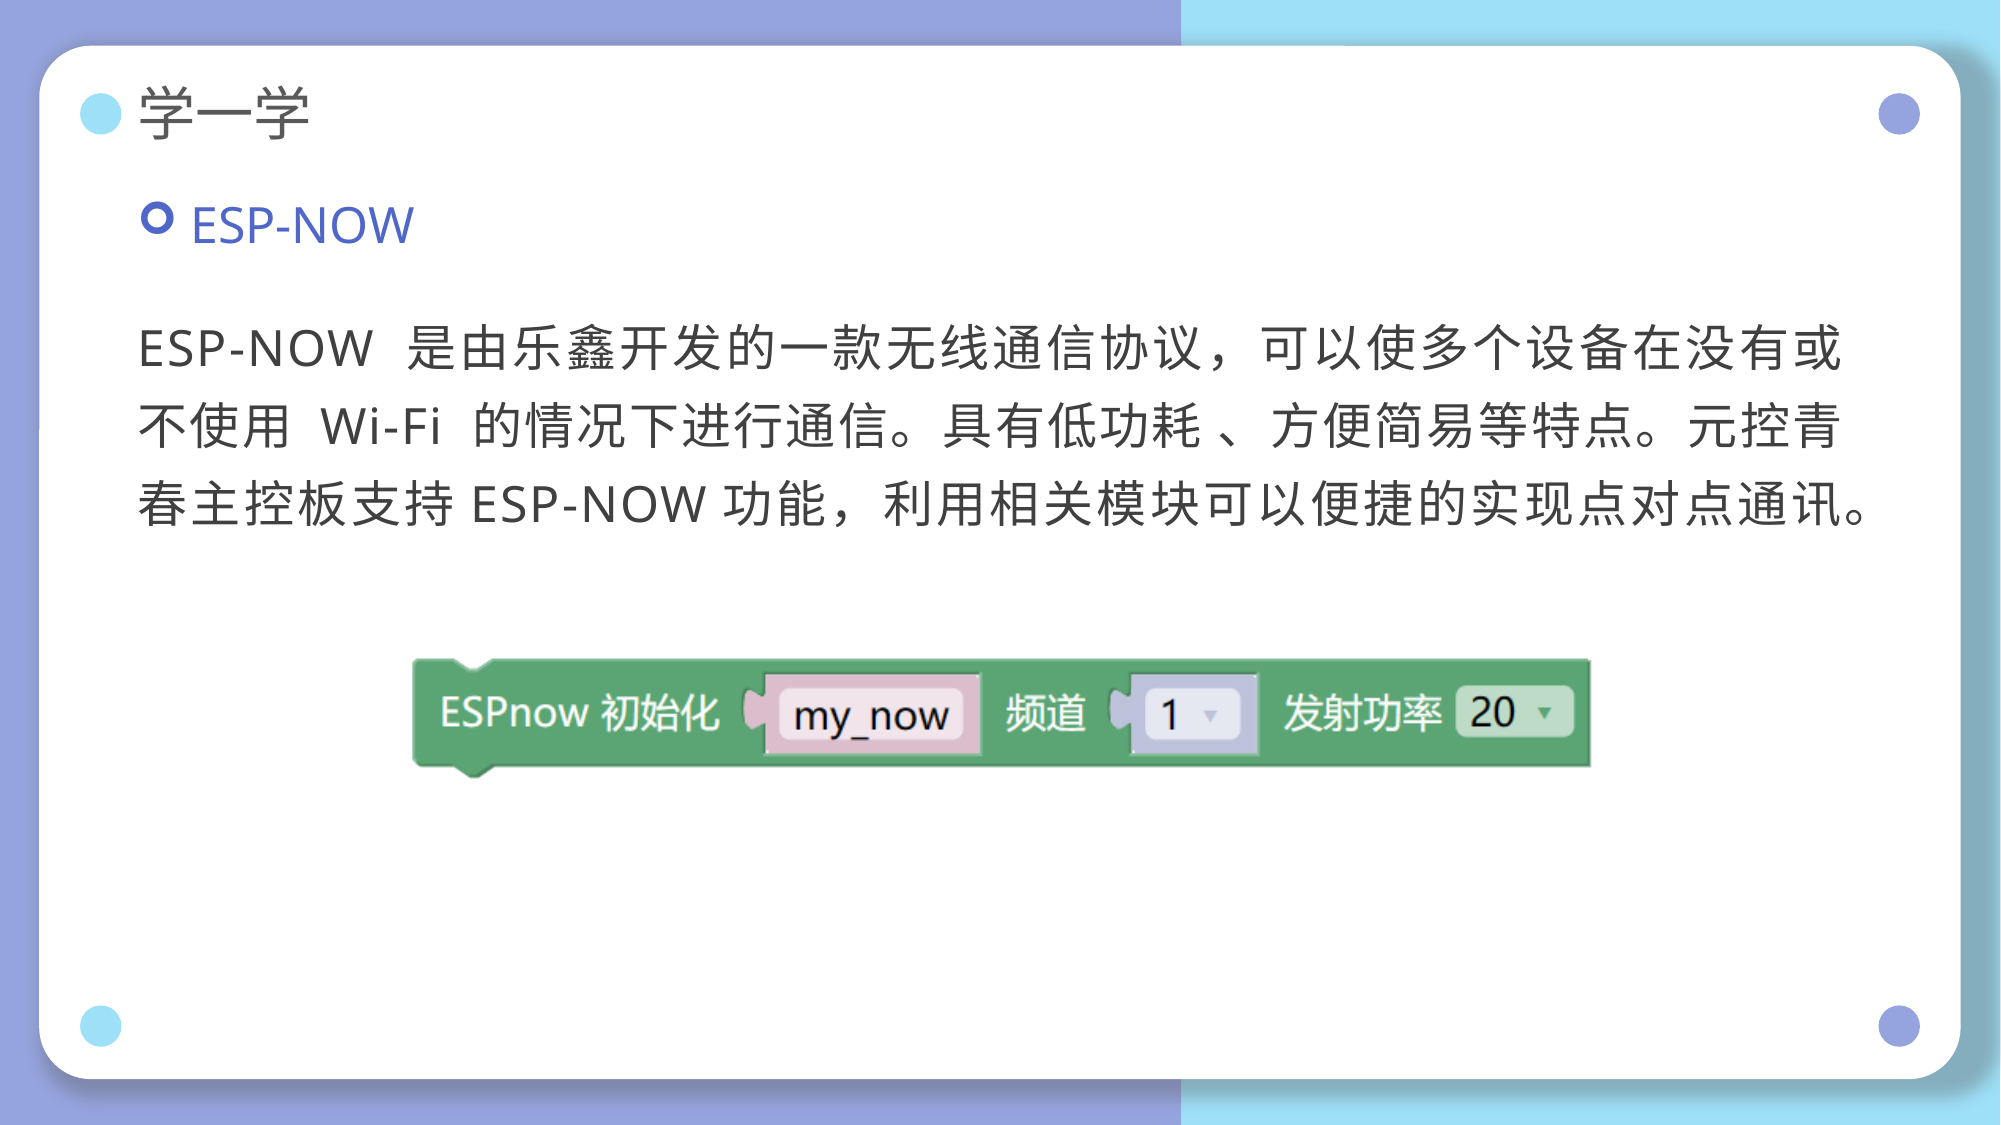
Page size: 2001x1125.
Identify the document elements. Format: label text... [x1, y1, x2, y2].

title 学一学 [137, 77, 976, 157]
list ESP-NOW 是由乐鑫开发的一款无线通信协议，可以使多个设备在没有或不使用 Wi-Fi 的情况下进行通信。具有低功耗 、方便简易等特点。元控青春主控板支持ESP-NOW功能，利用相关模块可以便捷的实现点对点通讯。 [137, 291, 1845, 610]
picture [359, 594, 1623, 842]
list ESP-NOW [137, 185, 976, 262]
